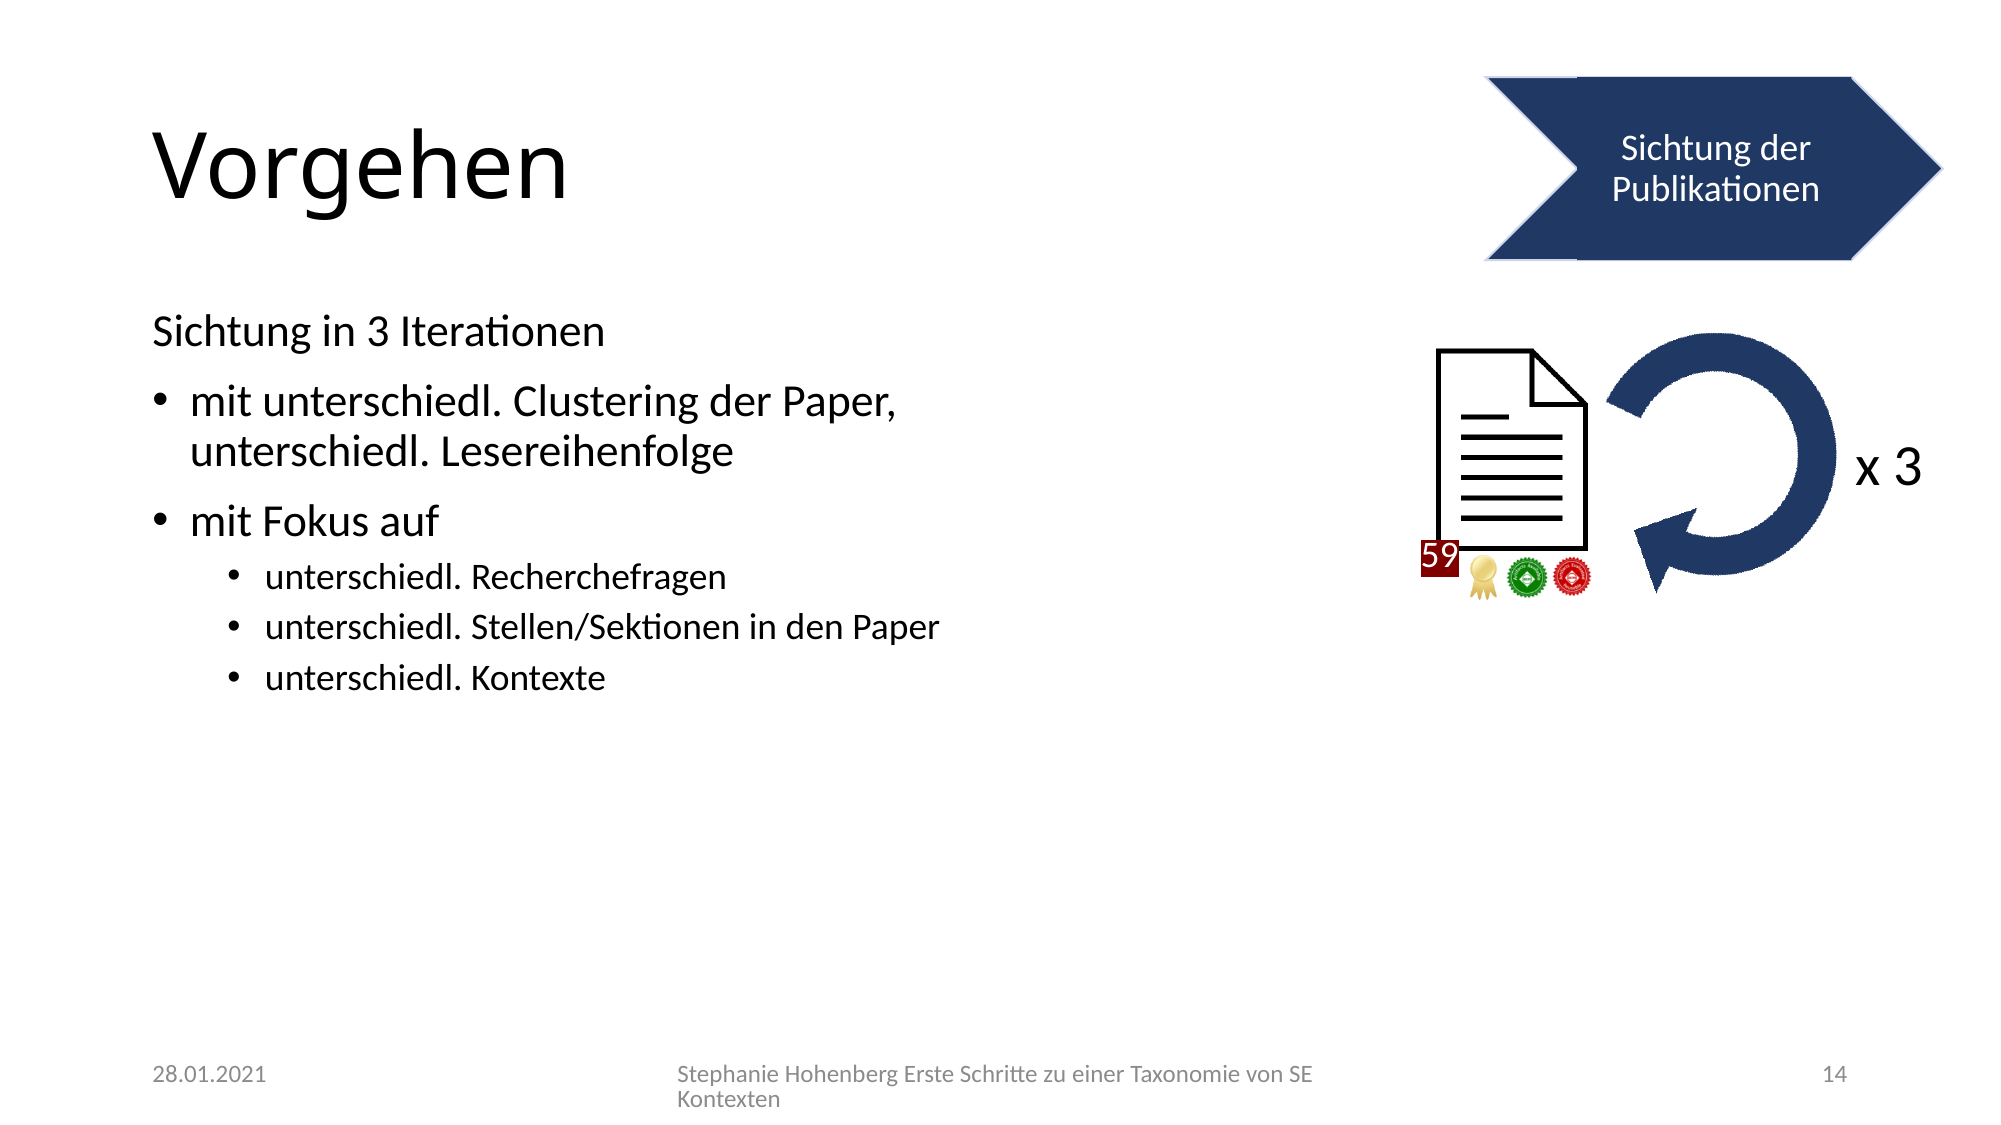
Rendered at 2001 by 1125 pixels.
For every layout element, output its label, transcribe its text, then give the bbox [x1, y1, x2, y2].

text_box Sichtung in 3 Iterationen mit unterschiedl. Clustering der Paper, unterschiedl. Lesereihenfolge mit Fokus auf unterschiedl. Recherchefragen unterschiedl. Stellen/Sektionen in den Paper unterschiedl. Kontexte [137, 299, 1000, 993]
title Vorgehen [137, 59, 1863, 278]
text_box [1485, 77, 1943, 261]
text_box x 3 [1868, 419, 2000, 504]
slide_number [137, 1042, 588, 1103]
picture [1390, 261, 1910, 649]
text_box 59 [1405, 571, 1464, 583]
slide_number 14 [1412, 1042, 1863, 1103]
footer Stephanie Hohenberg Erste Schritte zu einer Taxonomie von SE Kontexten [662, 1042, 1338, 1103]
